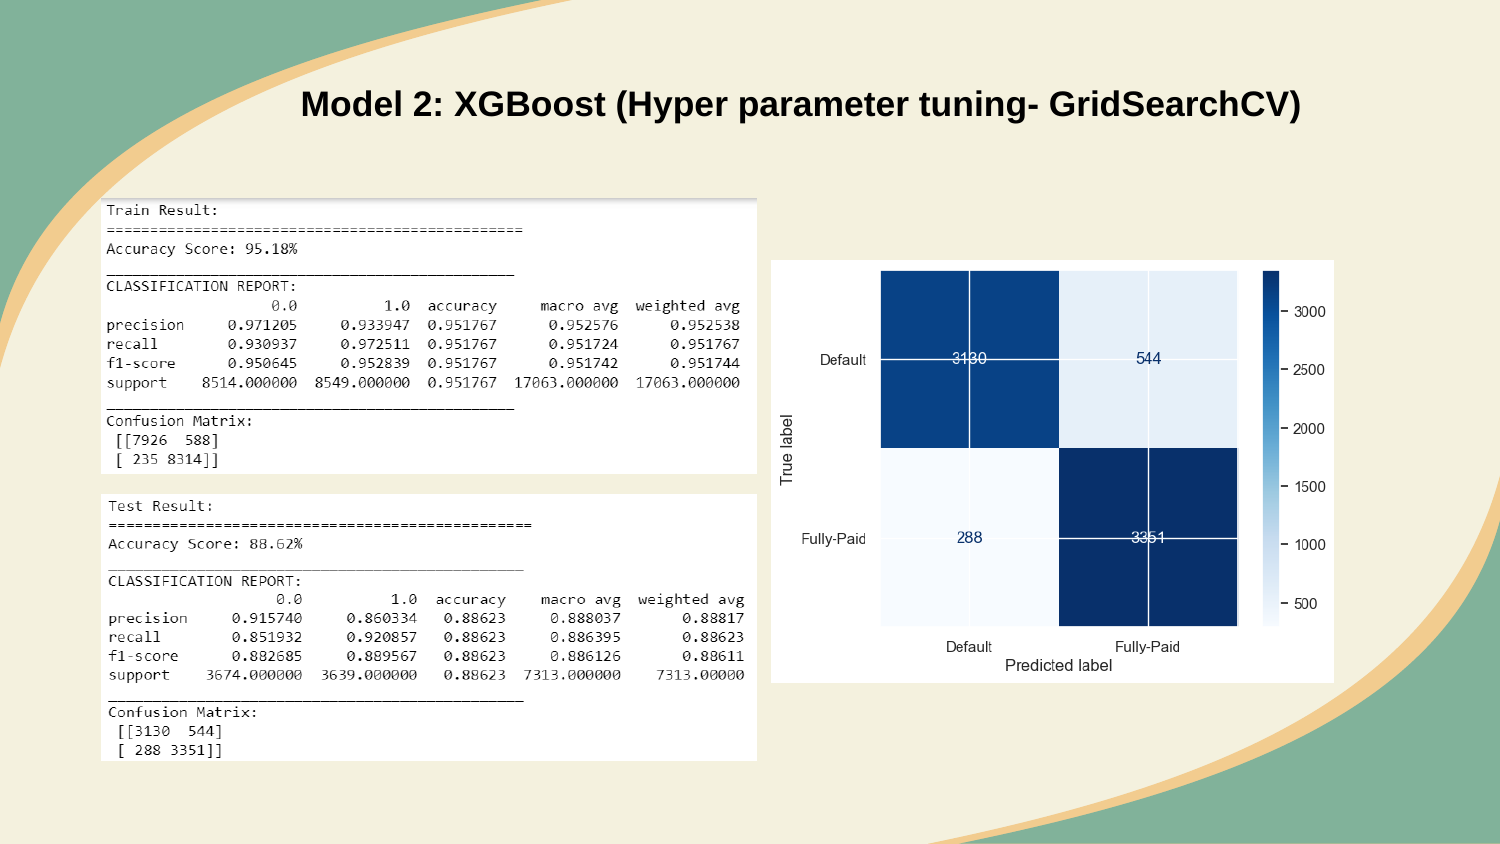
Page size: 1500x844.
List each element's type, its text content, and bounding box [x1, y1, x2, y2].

text_box Model 2: XGBoost (Hyper parameter tuning- GridSearchCV) [268, 62, 1334, 131]
picture [101, 198, 757, 474]
picture [101, 494, 757, 761]
picture [771, 259, 1334, 683]
